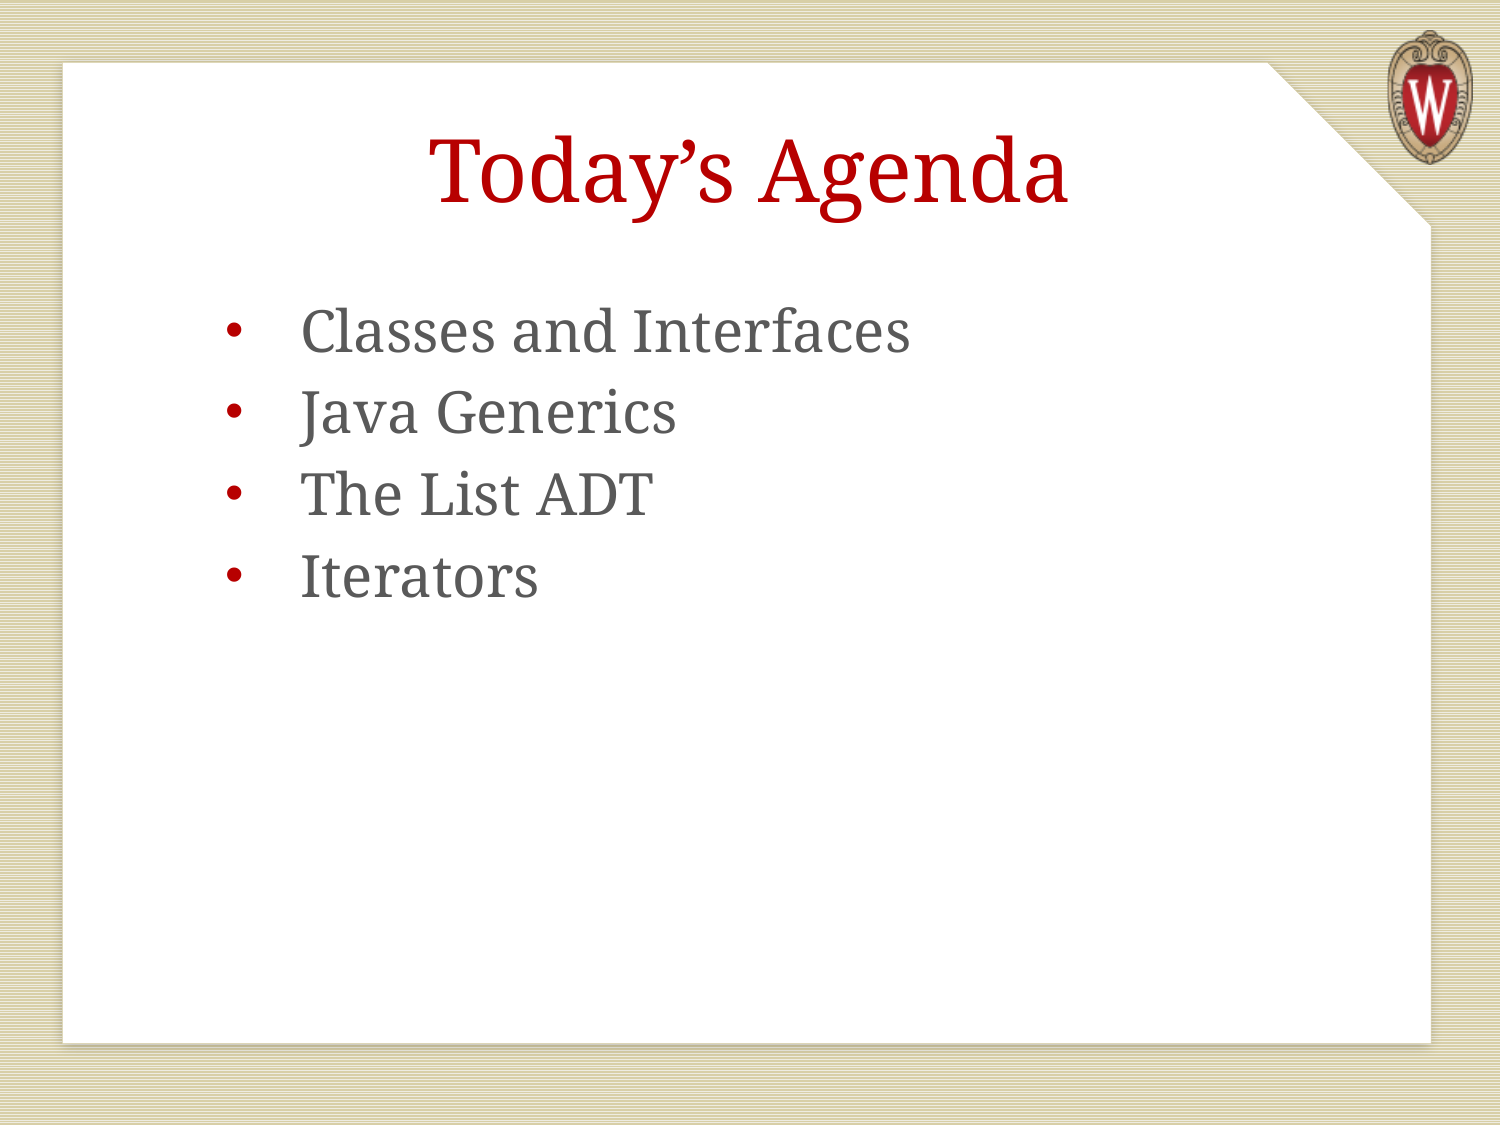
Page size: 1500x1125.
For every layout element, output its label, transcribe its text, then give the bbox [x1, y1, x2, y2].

title Today’s Agenda [112, 115, 1388, 267]
subtitle Classes and Interfaces Java Generics The List ADT Iterators [225, 293, 1275, 887]
